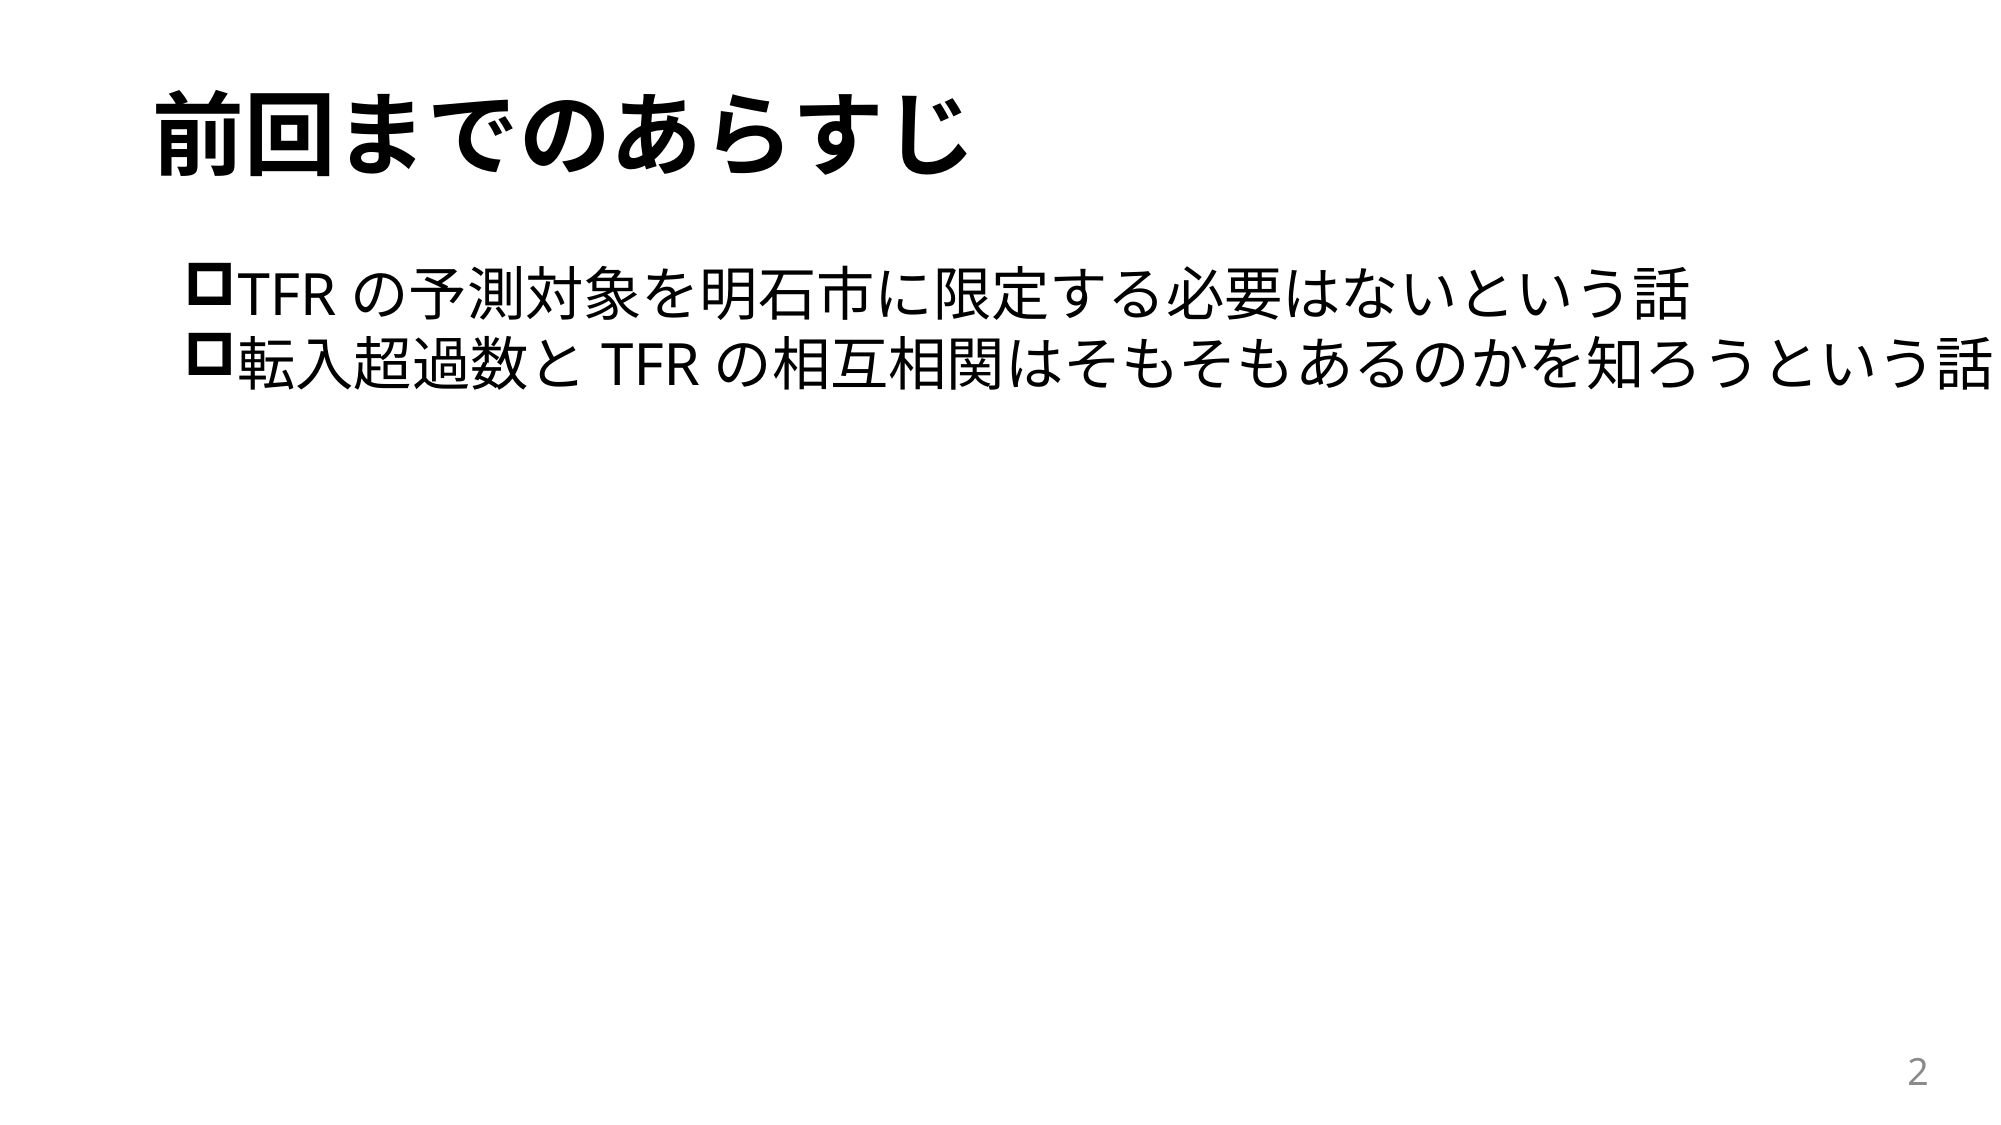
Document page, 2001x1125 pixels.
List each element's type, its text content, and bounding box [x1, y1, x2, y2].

text_box TFRの予測対象を明石市に限定する必要はないという話 転入超過数とTFRの相互相関はそもそもあるのかを知ろうという話 [168, 249, 2000, 405]
title 前回までのあらすじ [137, 59, 1863, 218]
slide_number 2 [1493, 1043, 1944, 1104]
